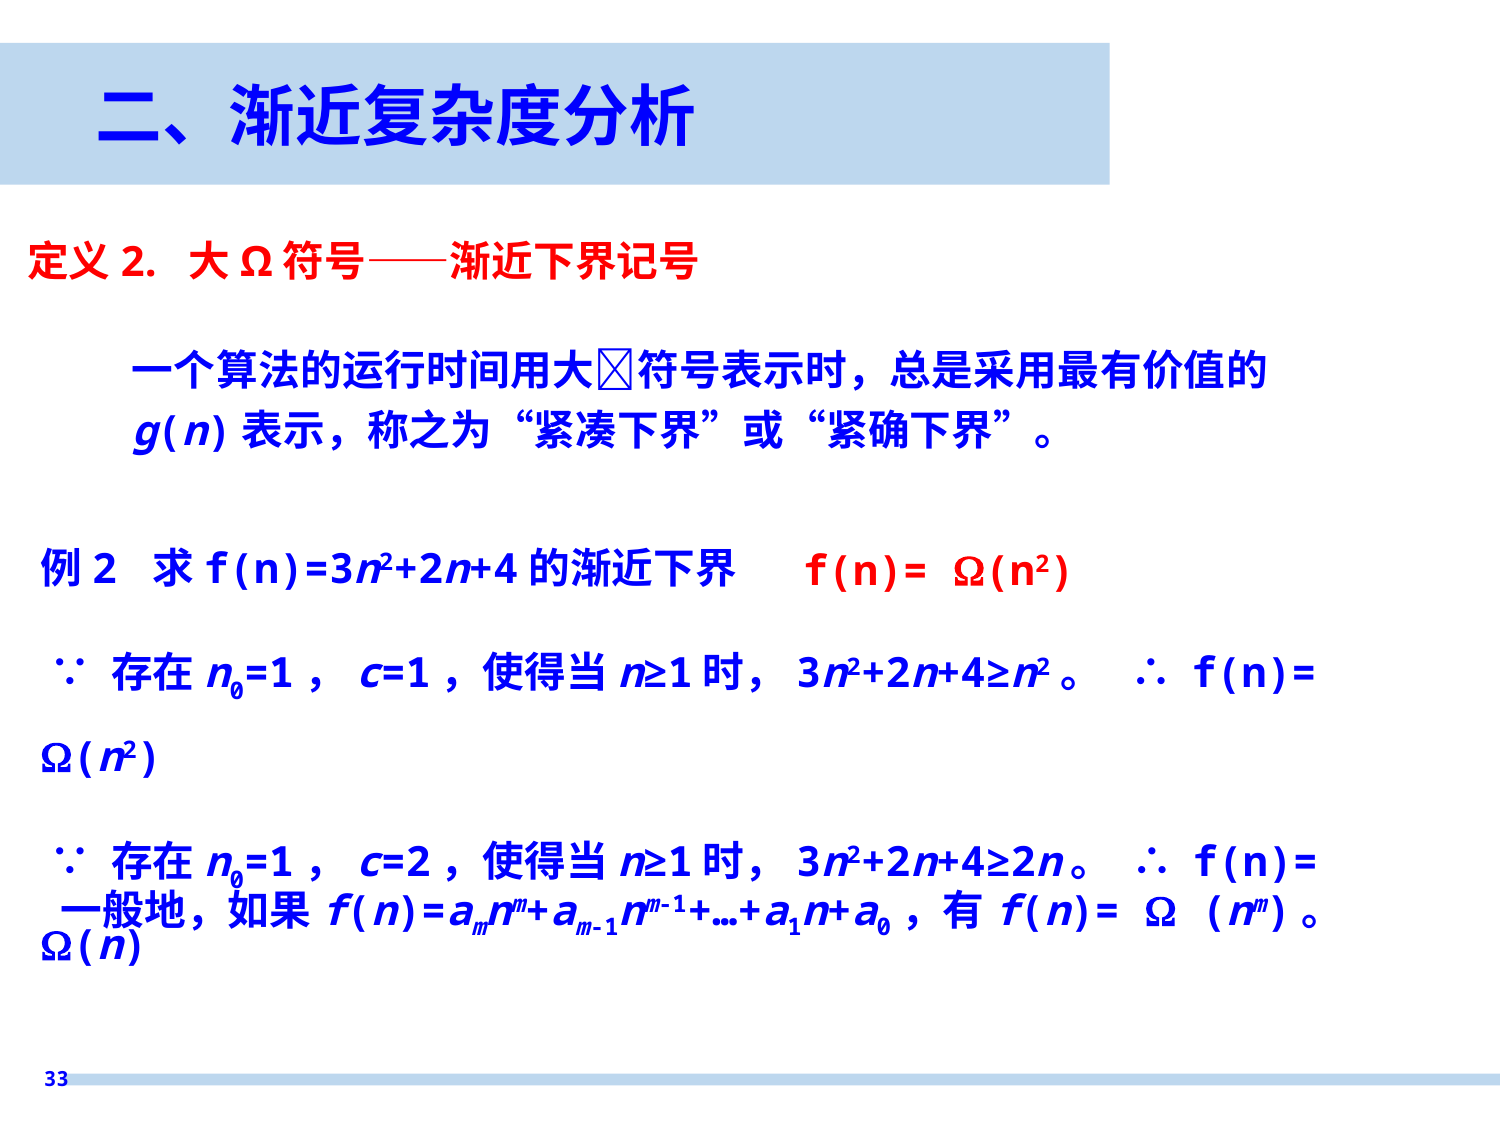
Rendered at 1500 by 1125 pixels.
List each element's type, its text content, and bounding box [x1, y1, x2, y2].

text_box 定义2. 大Ω符号——渐近下界记号 [12, 226, 715, 292]
slide_number 33 [20, 1049, 84, 1110]
text_box f(n)= (n2) [788, 510, 1090, 601]
text_box 一般地，如果f(n)=amnm+am-1nm-1+…+a1n+a0，有f(n)=  (nm)。 [46, 864, 1463, 948]
list 二、渐近复杂度分析 [0, 42, 1110, 185]
text_box 一个算法的运行时间用大符号表示时，总是采用最有价值的g(n)表示，称之为“紧凑下界”或“紧确下界”。 [117, 326, 1293, 461]
text_box 例2 求f(n)=3n2+2n+4的渐近下界 ∵ 存在n0=1，c=1，使得当n≥1时，3n2+2n+4≥n2。 ∴ f(n)= (n2) ∵ 存在n0=1，c=2，使得当n≥1时，3n2+2n+4≥2n。 ∴ f(n)= (n) [25, 509, 1447, 976]
